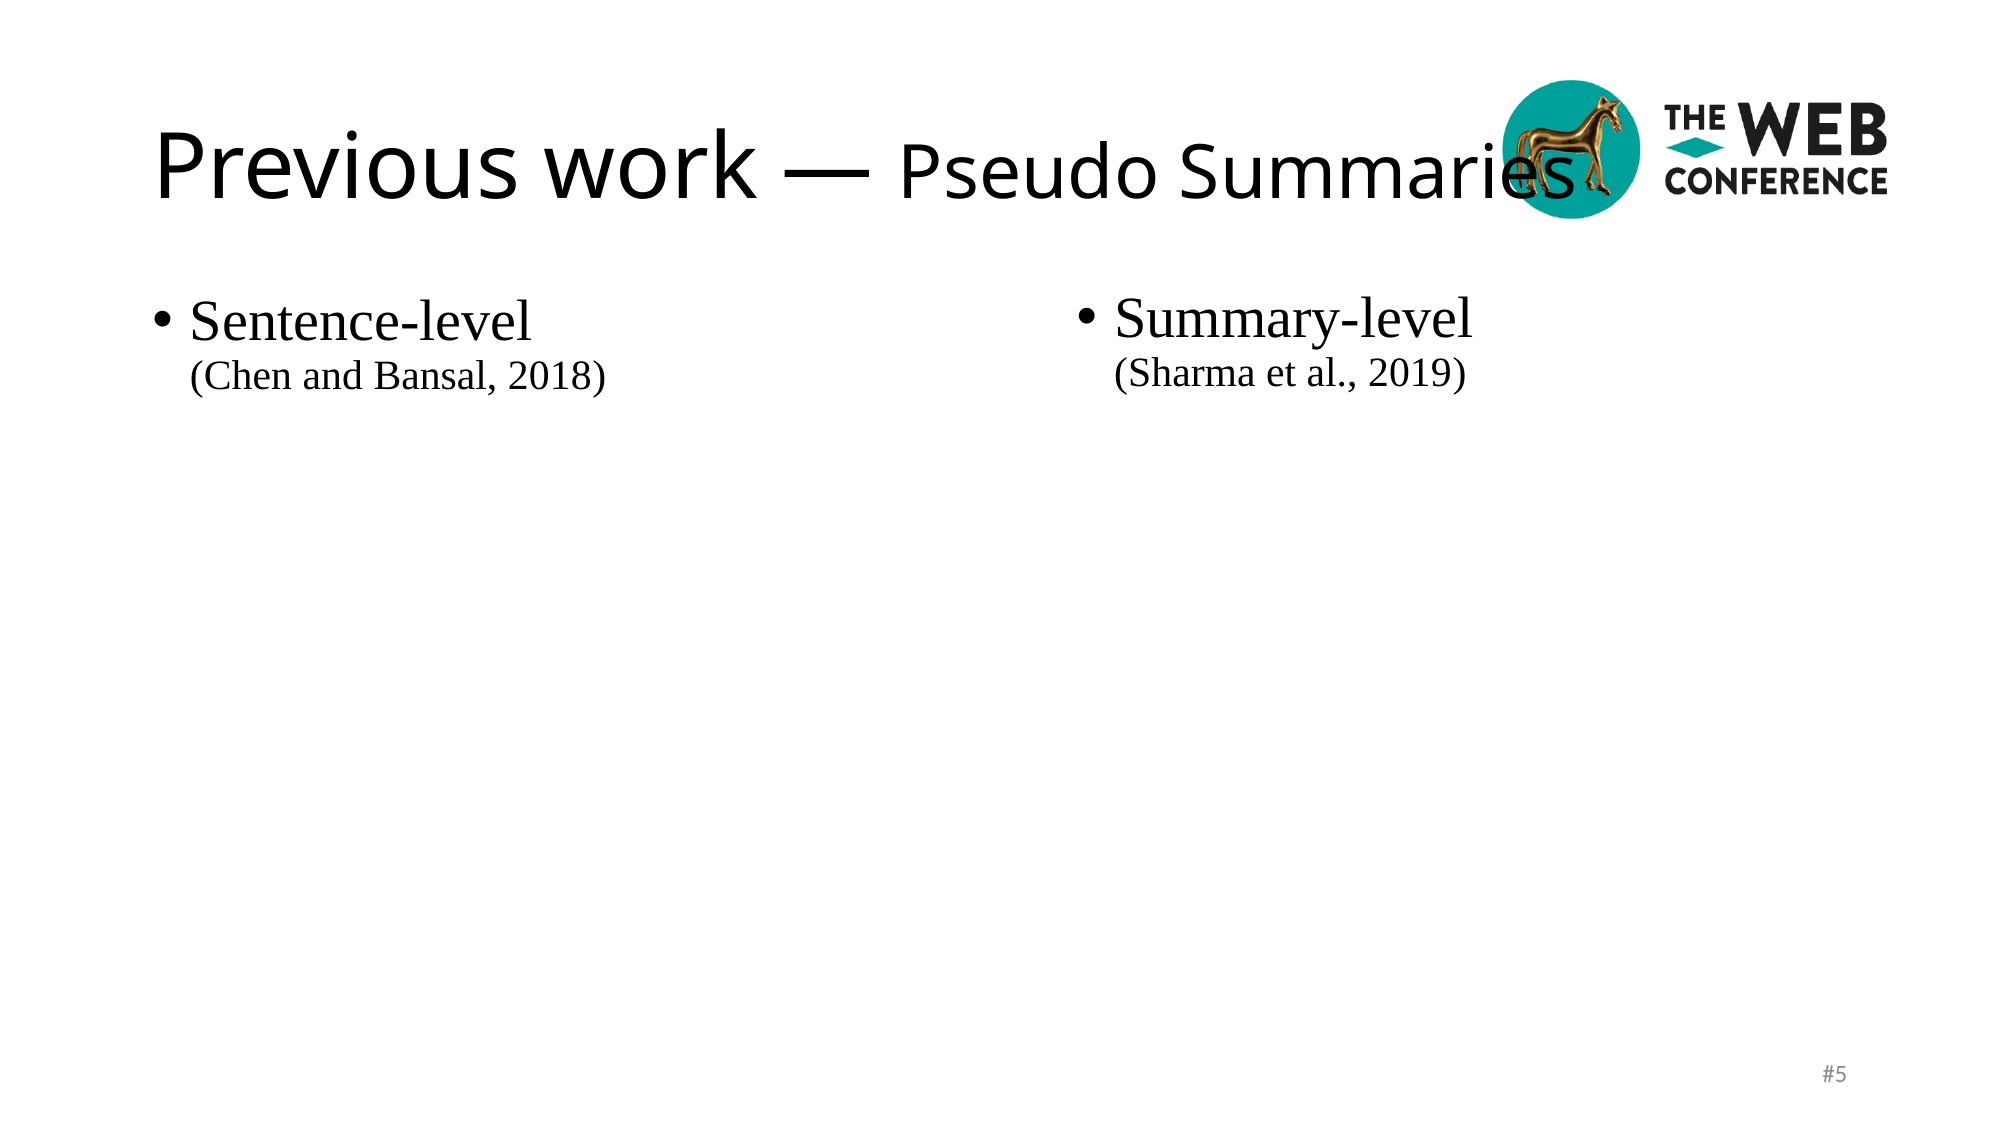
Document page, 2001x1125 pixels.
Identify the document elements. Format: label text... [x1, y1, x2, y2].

picture [1863, 59, 1930, 240]
list Sentence-level (Chen and Bansal, 2018) [137, 283, 643, 501]
slide_number #5 [1412, 1042, 1863, 1103]
list Summary-level (Sharma et al., 2019) [1061, 280, 1530, 994]
title Previous work — Pseudo Summaries [137, 59, 1863, 278]
